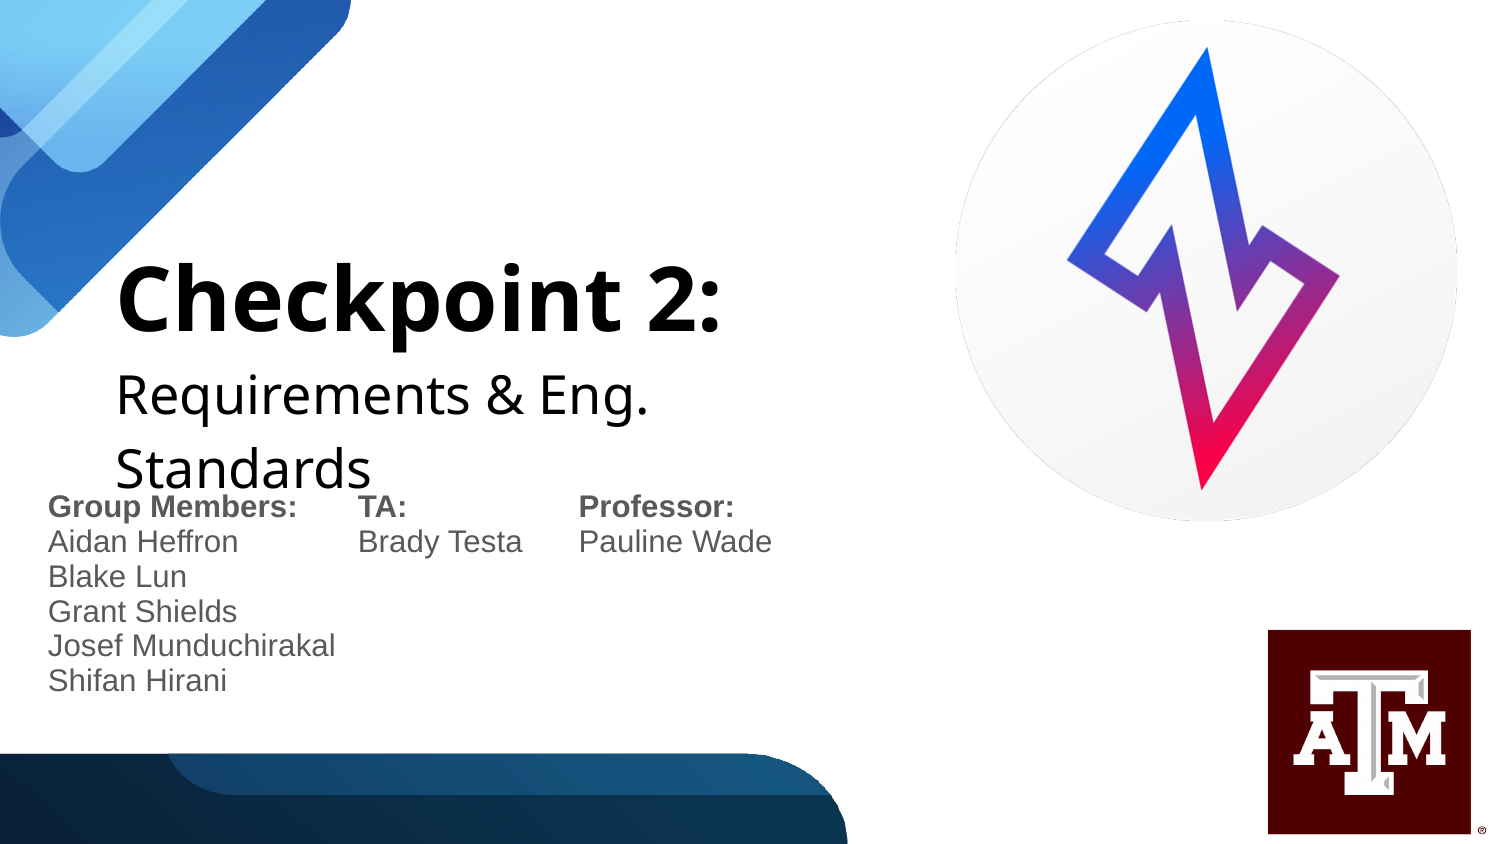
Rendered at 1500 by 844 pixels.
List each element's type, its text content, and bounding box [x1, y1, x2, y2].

picture [0, 0, 379, 363]
subtitle Professor: Pauline Wade [563, 474, 910, 730]
picture [0, 744, 898, 844]
subtitle Group Members: Aidan Heffron Blake Lun Grant Shields Josef Munduchirakal Shifan Hirani [32, 474, 342, 730]
subtitle TA: Brady Testa [342, 474, 563, 730]
title Checkpoint 2: Requirements & Eng. Standards [100, 220, 881, 474]
picture [1227, 588, 1500, 844]
picture [954, 19, 1457, 522]
